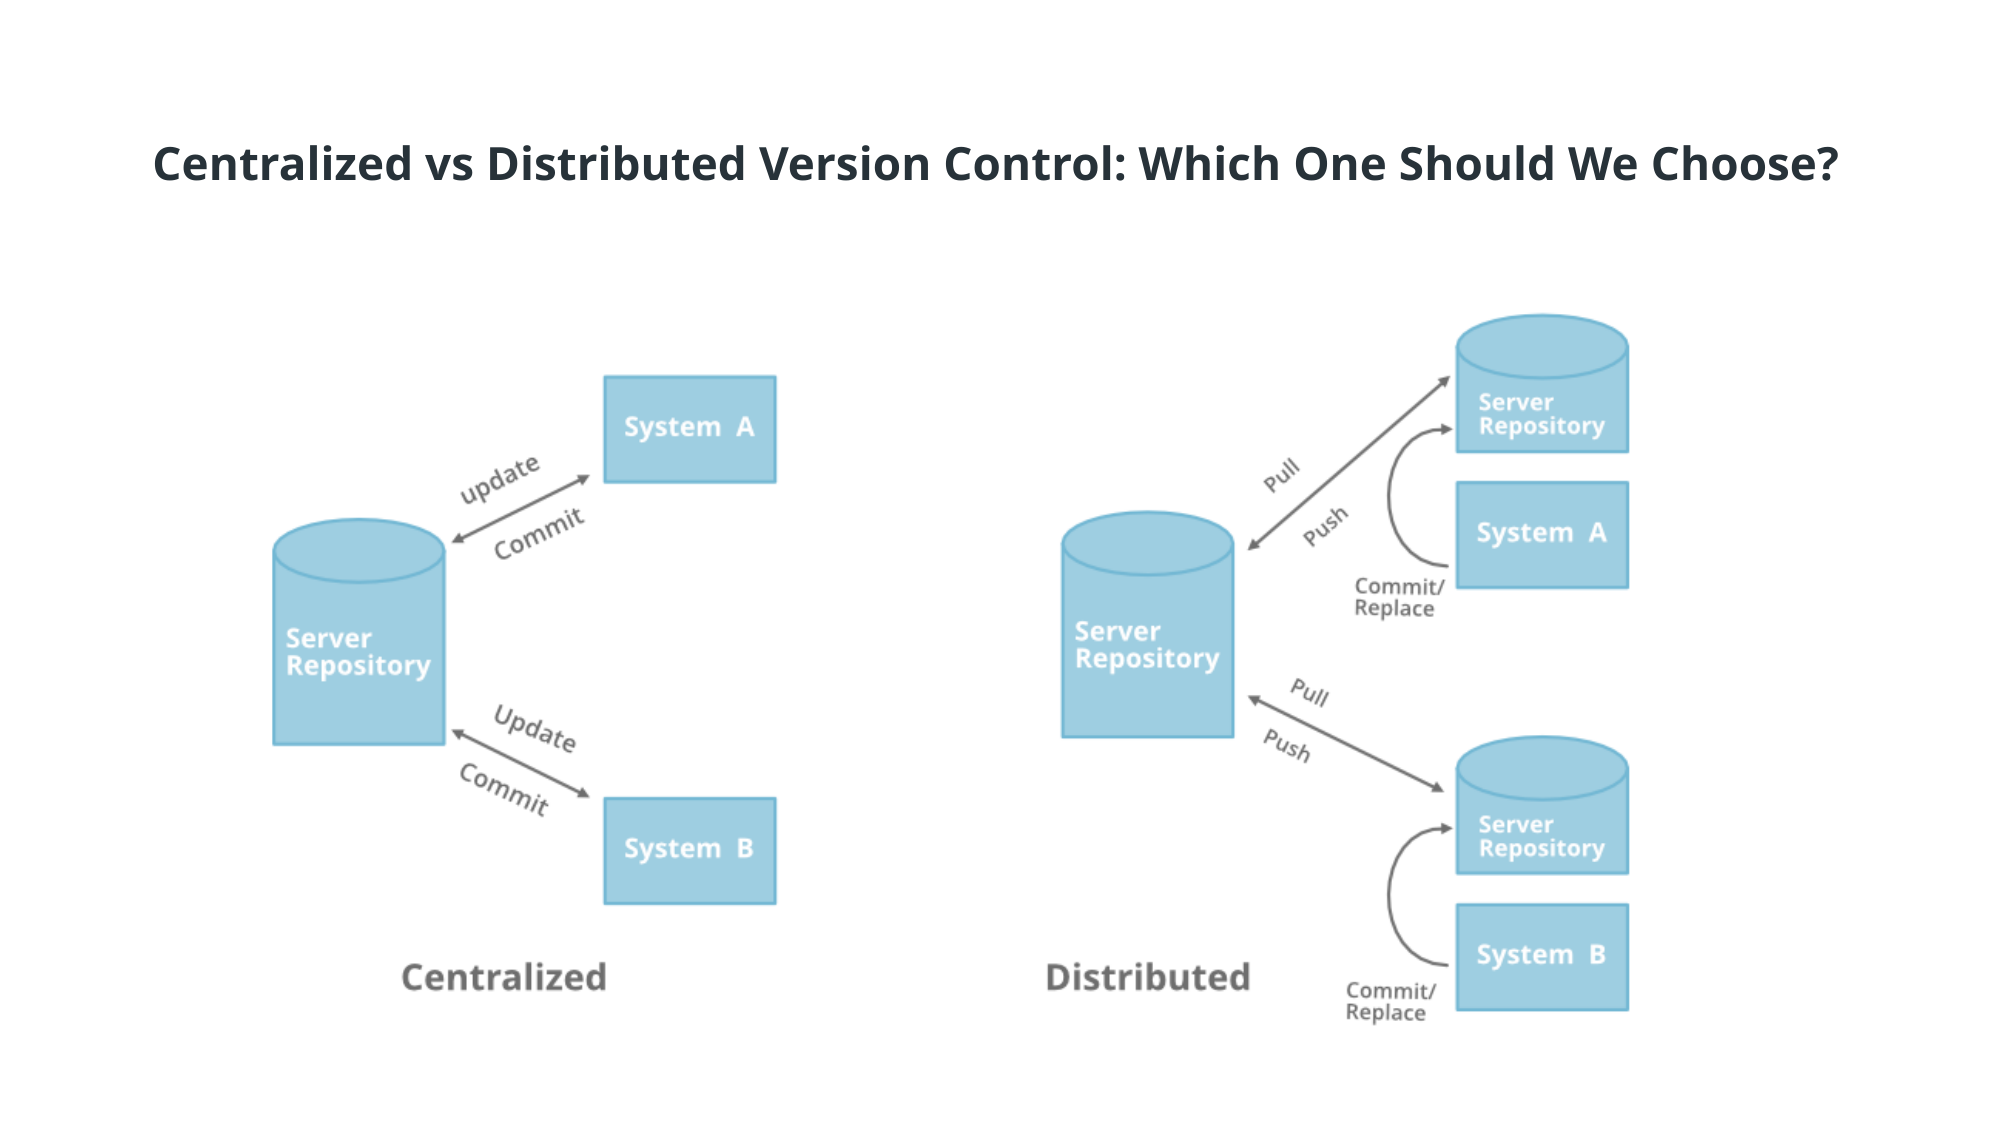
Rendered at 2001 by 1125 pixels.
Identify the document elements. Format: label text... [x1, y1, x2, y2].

title Centralized vs Distributed Version Control: Which One Should We Choose? [137, 59, 1863, 278]
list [180, 293, 1722, 1098]
